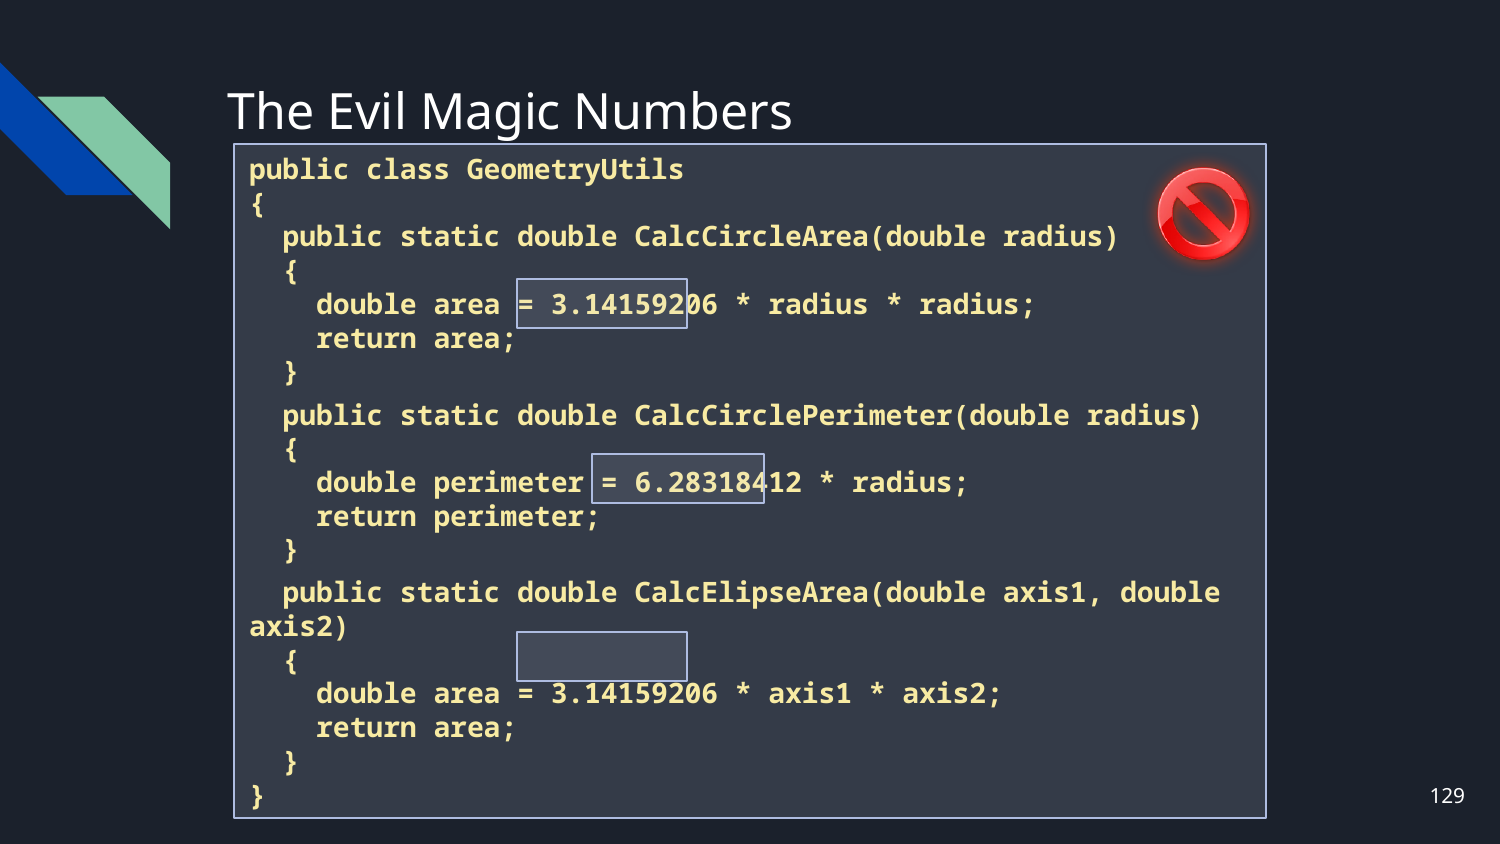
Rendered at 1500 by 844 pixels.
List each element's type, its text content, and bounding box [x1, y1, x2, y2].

slide_number 129 [1389, 764, 1480, 830]
title The Evil Magic Numbers [212, 64, 1368, 215]
text_box public class GeometryUtils { public static double CalcCircleArea(double radius) { double area = 3.14159206 * radius * radius; return area; } public static double CalcCirclePerimeter(double radius) { double perimeter = 6.28318412 * radius; return perimeter; } public static double CalcElipseArea(double axis1, double axis2) { double area = 3.14159206 * axis1 * axis2; return area; } } [234, 143, 1266, 819]
text_box [516, 279, 687, 329]
text_box [591, 454, 764, 504]
text_box [516, 631, 687, 682]
picture [1155, 165, 1253, 264]
